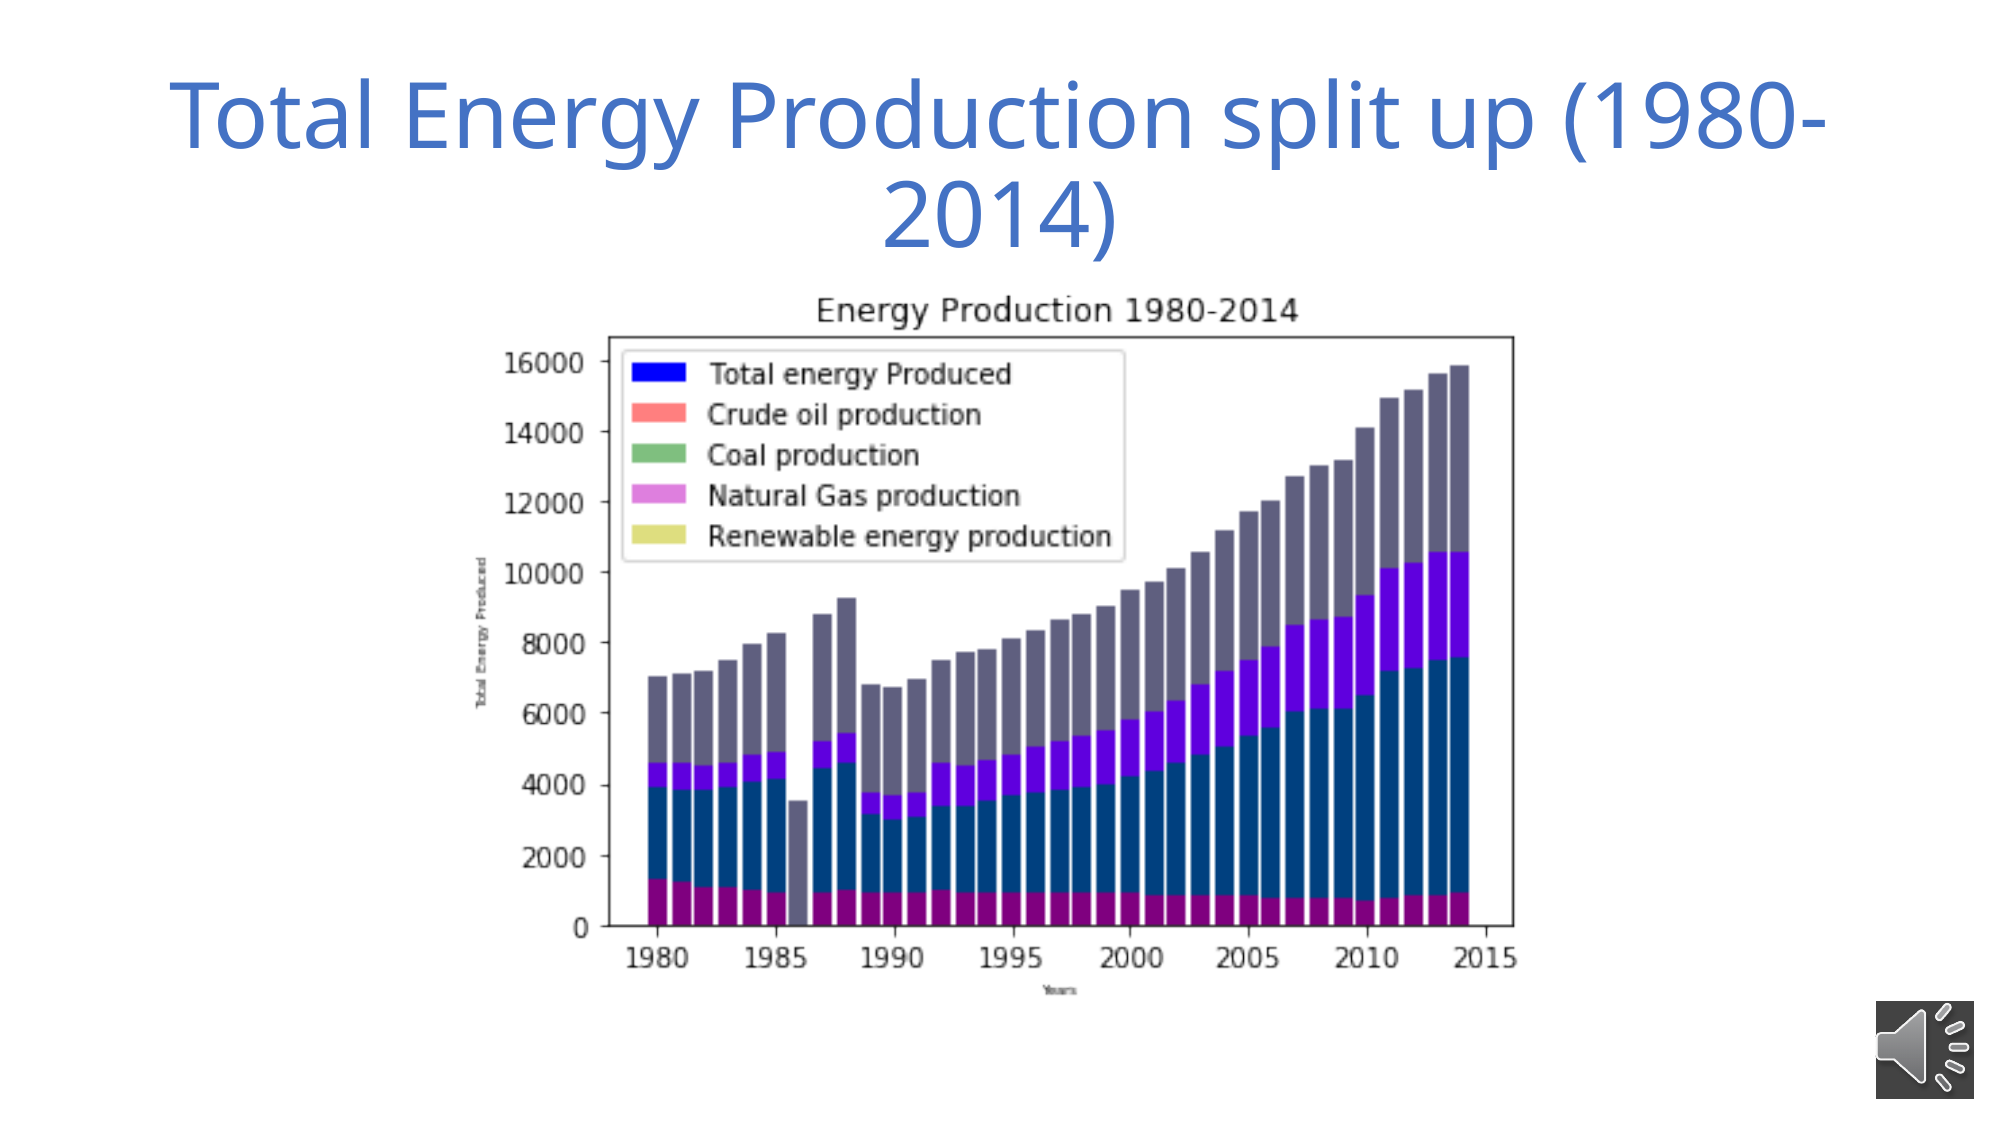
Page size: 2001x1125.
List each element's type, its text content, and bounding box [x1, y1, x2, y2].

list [460, 277, 1540, 1015]
title Total Energy Production split up (1980-2014) [137, 59, 1863, 278]
picture [1874, 999, 1975, 1100]
